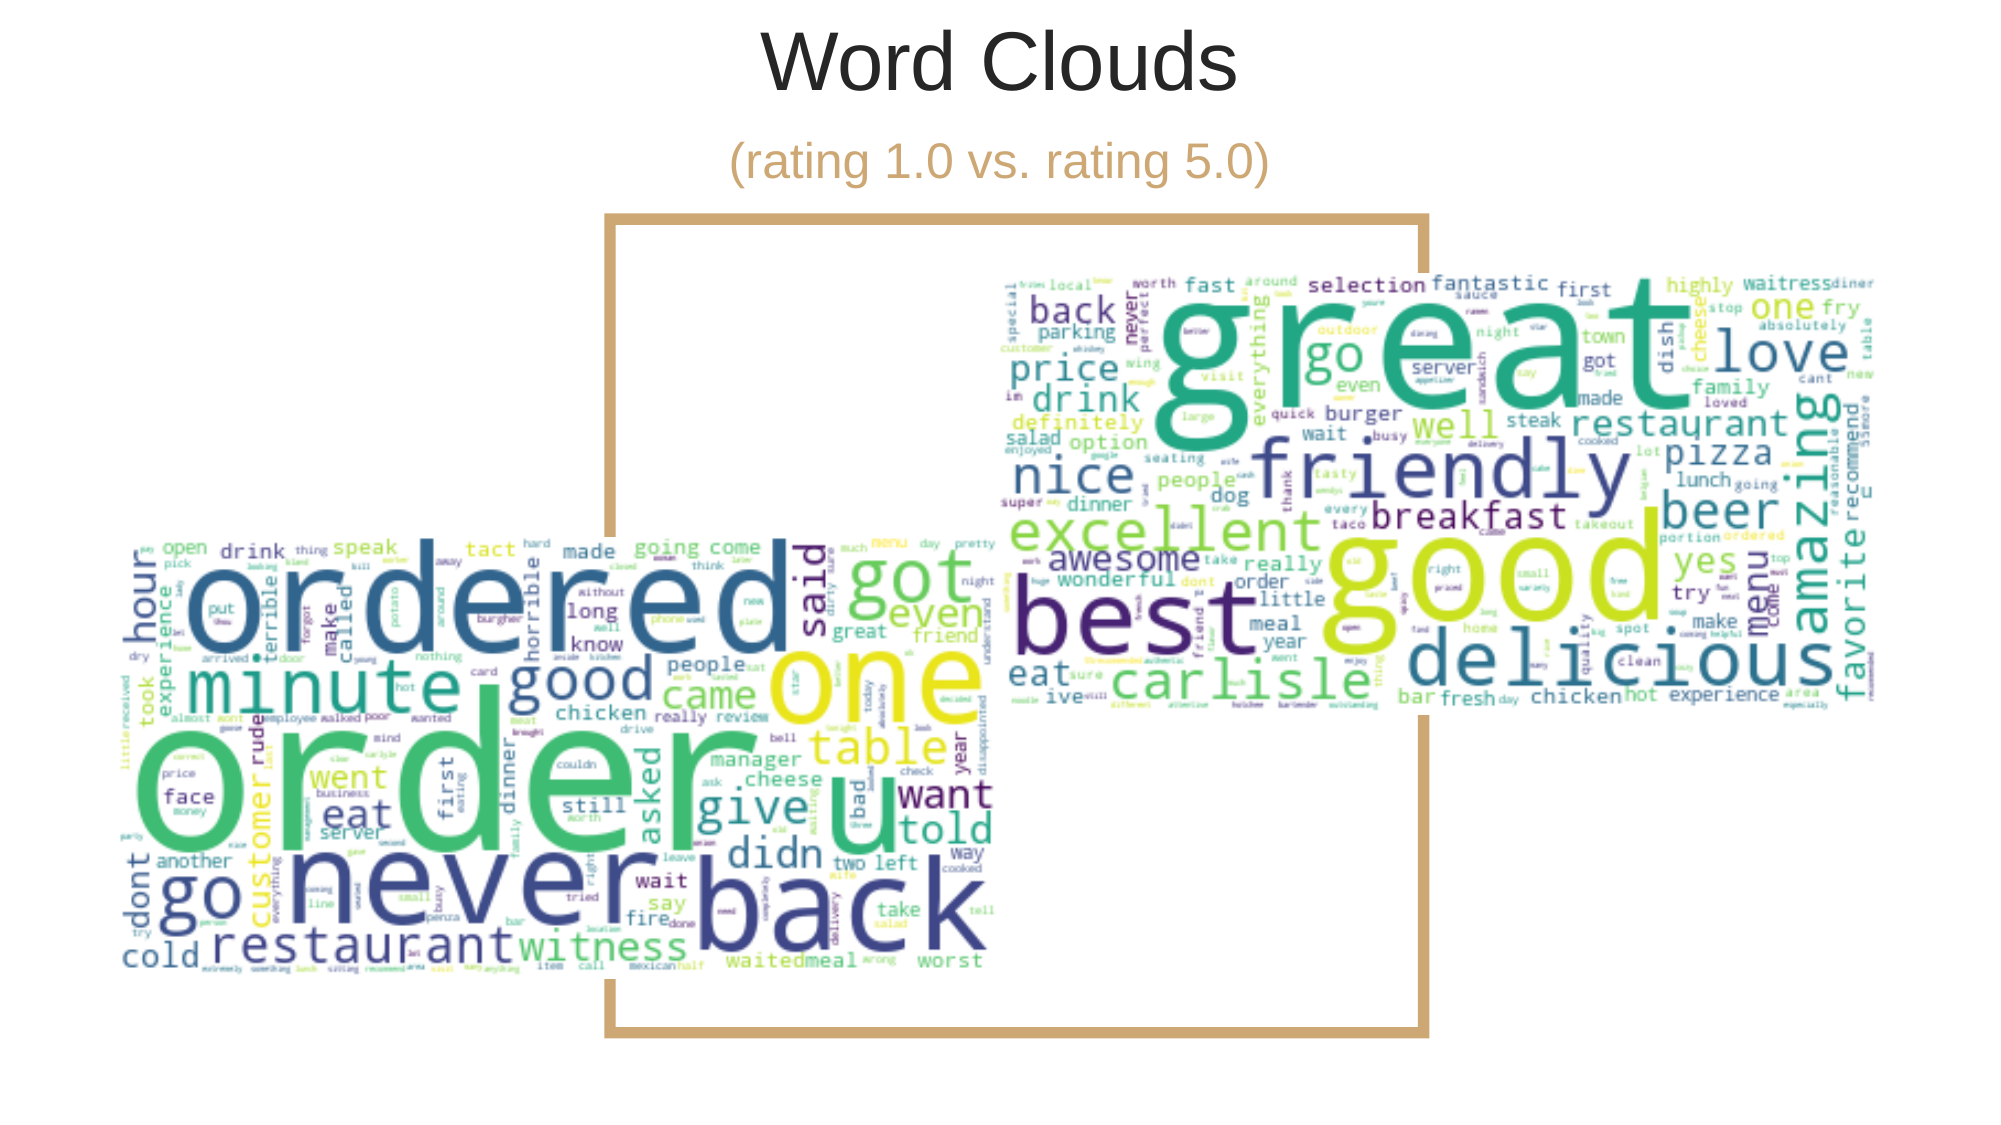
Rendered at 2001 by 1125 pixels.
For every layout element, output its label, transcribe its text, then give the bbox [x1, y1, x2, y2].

picture [119, 273, 1881, 979]
text_box Word Clouds (rating 1.0 vs. rating 5.0) [500, 0, 1500, 196]
